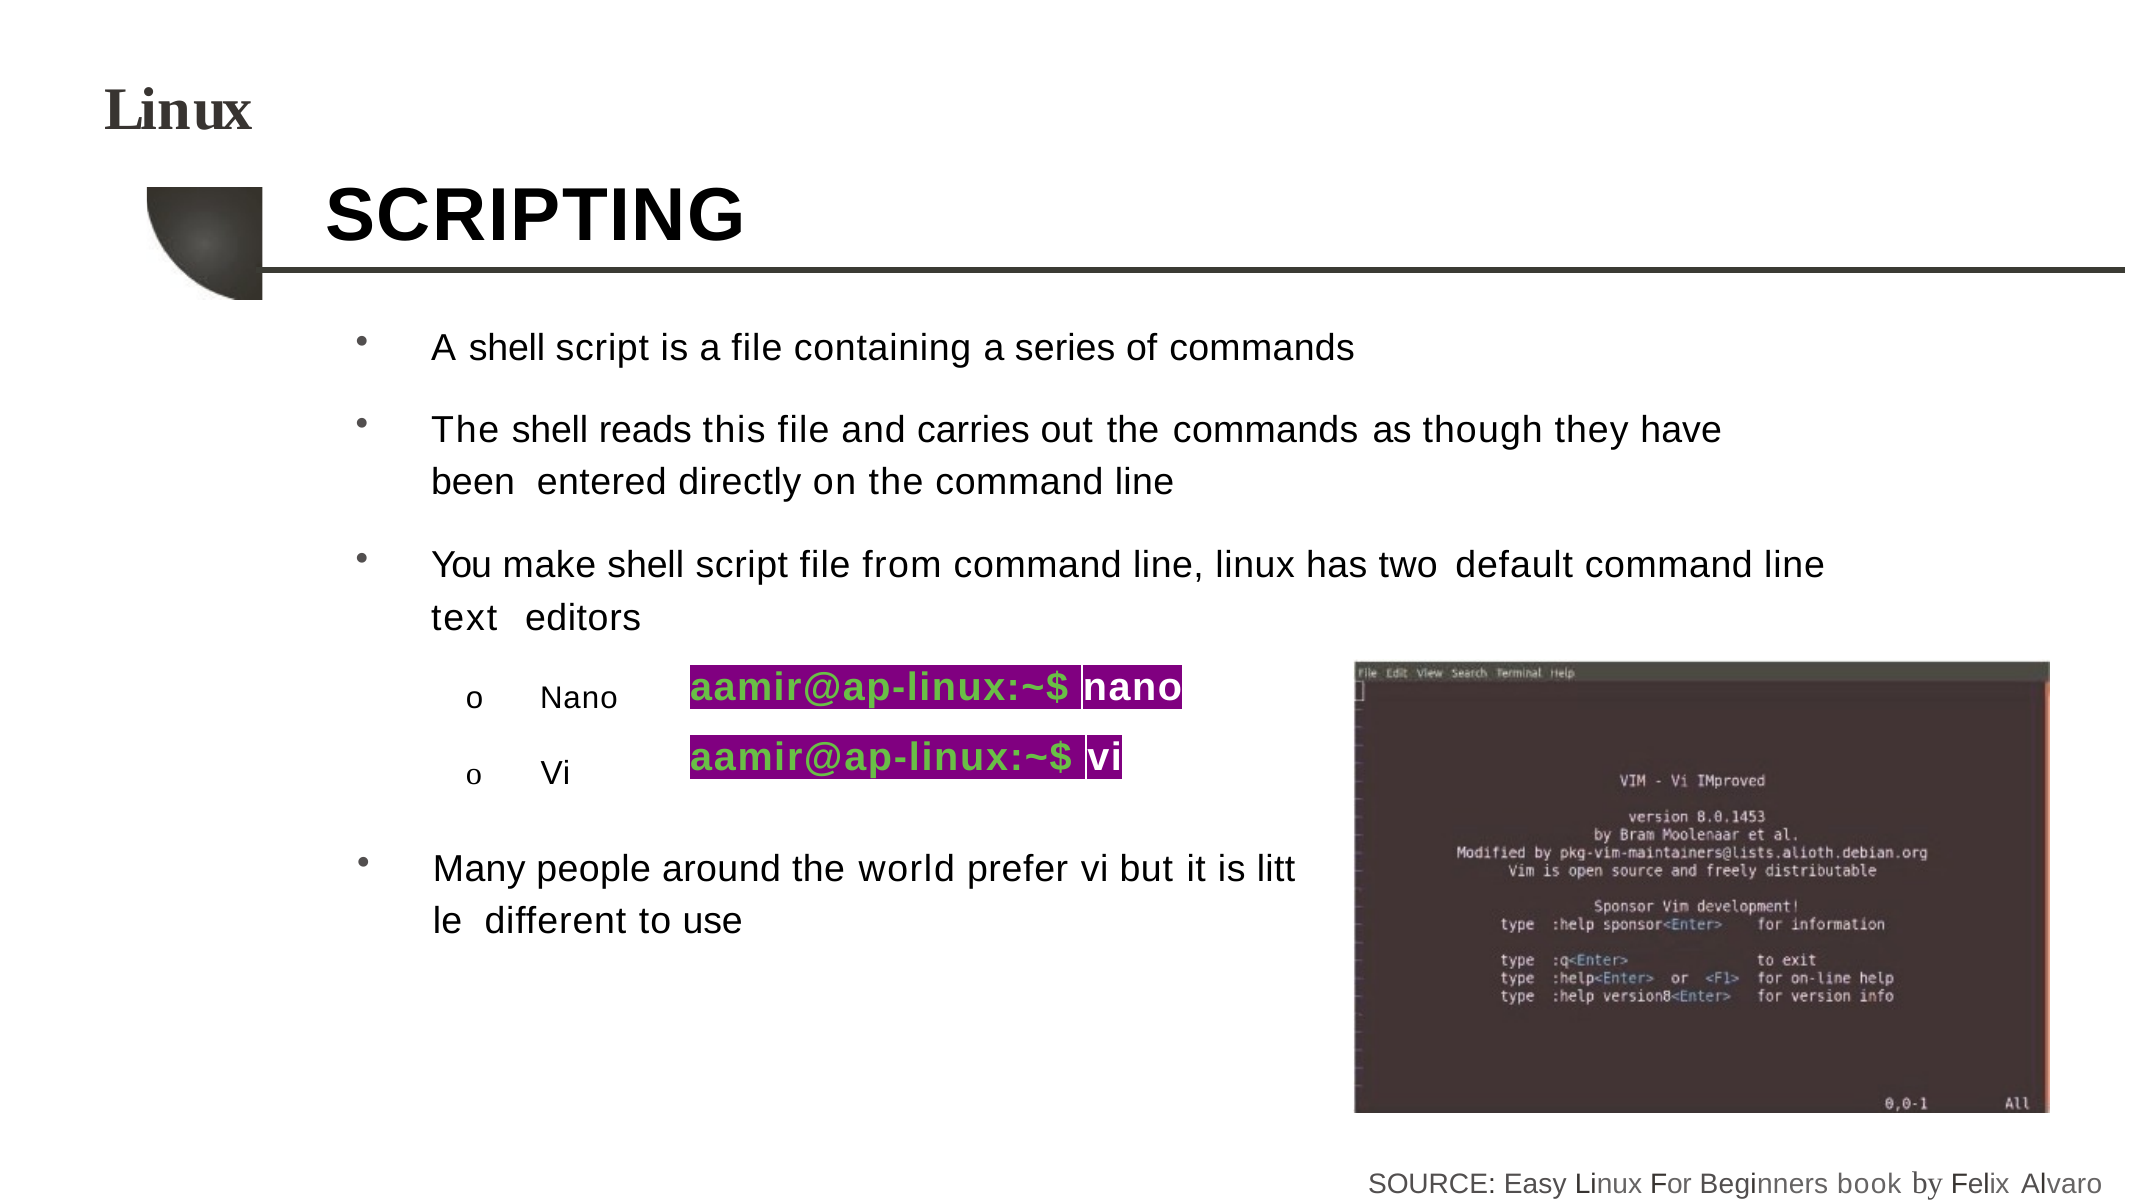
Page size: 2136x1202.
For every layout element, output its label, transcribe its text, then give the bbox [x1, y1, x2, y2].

text_box aamir@ap-linux:~$ vi [688, 731, 1181, 779]
title Linux [104, 69, 2032, 270]
text_box [1353, 659, 2050, 1113]
text_box Many people around the world prefer vi but it is litt le different to use [355, 836, 1333, 942]
text_box SOURCE: Easy Linux For Beginners book by Felix Alvaro [1366, 1163, 2111, 1201]
picture [146, 270, 263, 300]
text_box A shell script is a file containing a series of commands The shell reads this file and carries out the commands as though they have been entered directly on the command line You make shell script file from command line, linux has two default command line text editors [353, 322, 1898, 639]
text_box aamir@ap-linux:~$ nano [688, 661, 1268, 709]
text_box o Nano o Vi [463, 677, 620, 792]
text_box SCRIPTING [323, 165, 752, 256]
